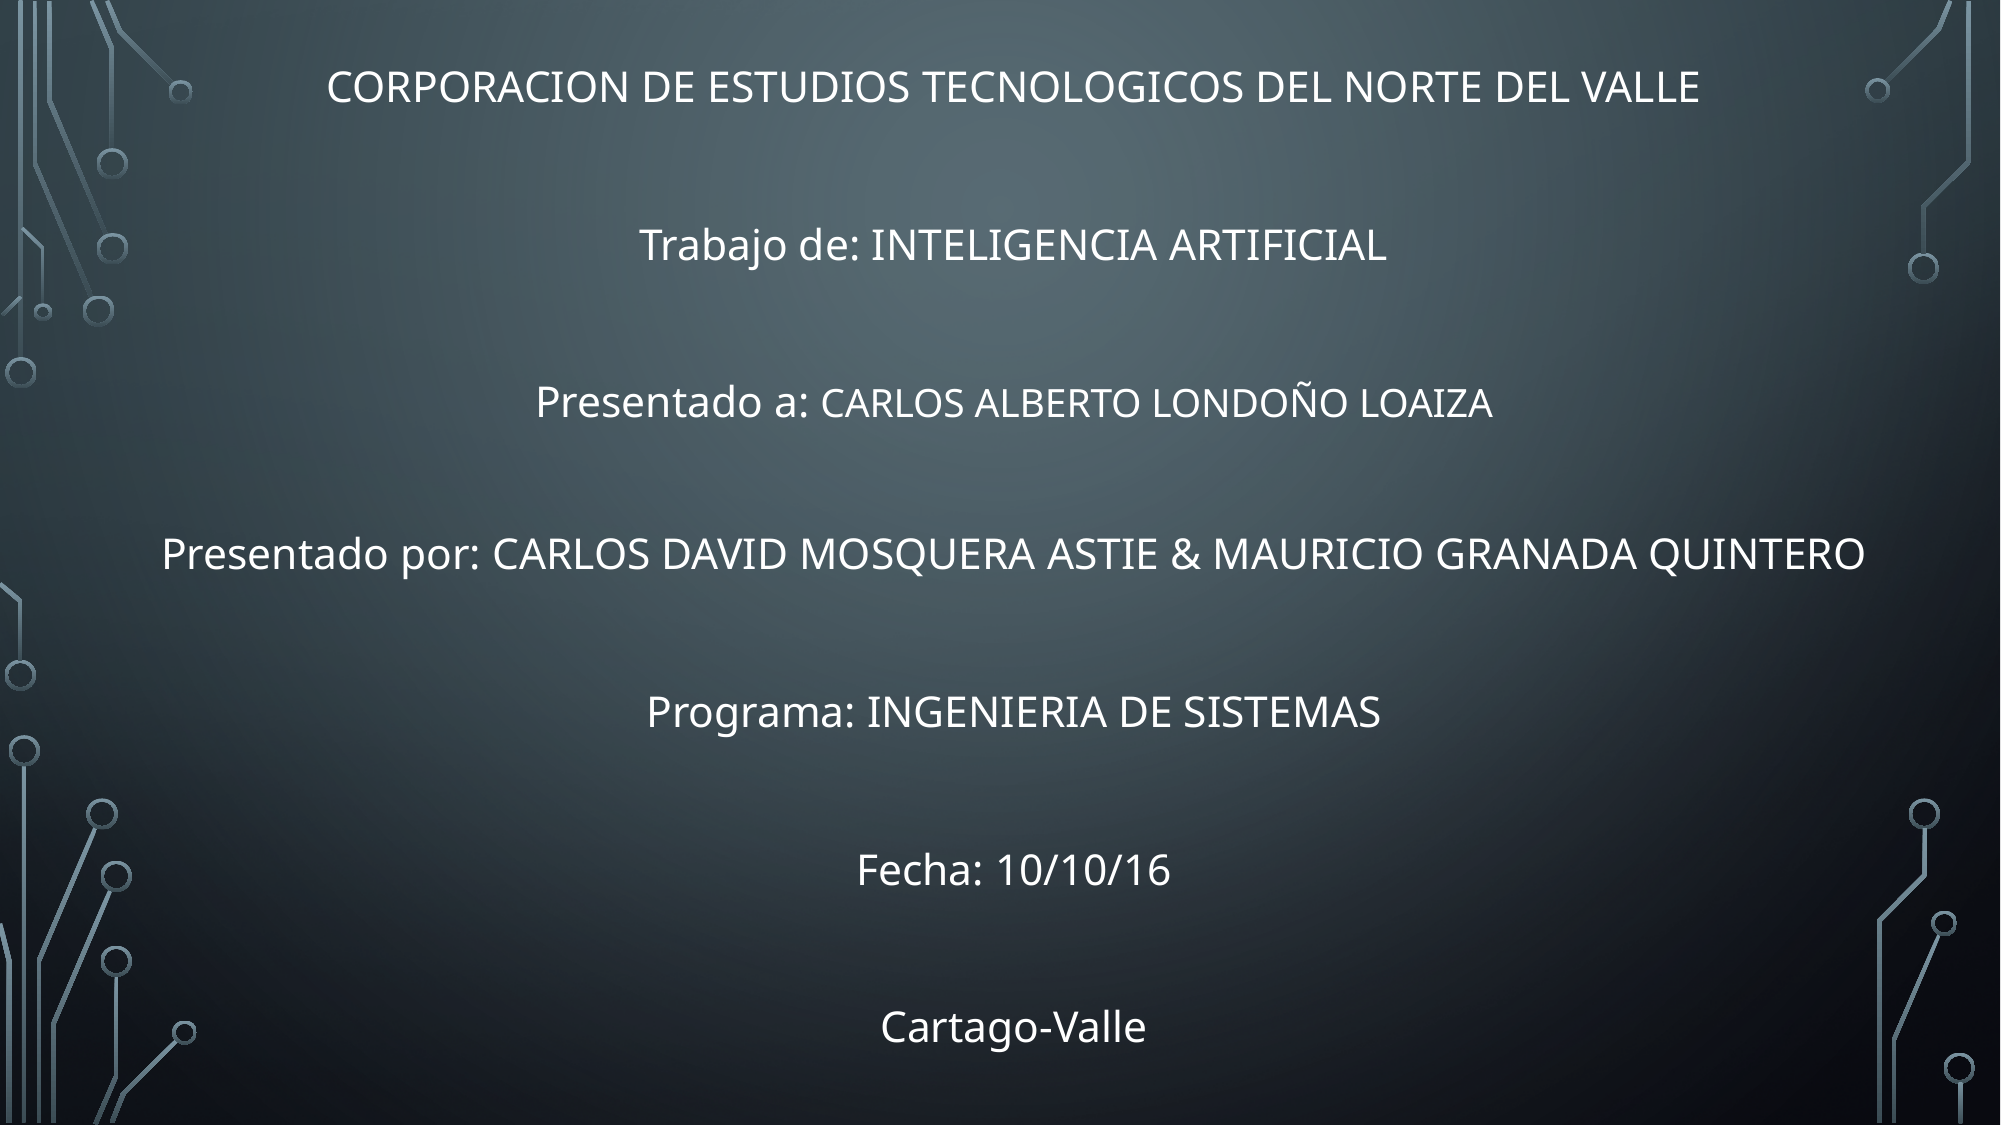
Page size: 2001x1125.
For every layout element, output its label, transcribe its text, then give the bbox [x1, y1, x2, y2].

list CORPORACION DE ESTUDIOS TECNOLOGICOS DEL NORTE DEL VALLE Trabajo de: INTELIGENCIA ARTIFICIAL Presentado a: CARLOS ALBERTO LONDOÑO LOAIZA Presentado por: CARLOS DAVID MOSQUERA ASTIE & MAURICIO GRANADA QUINTERO Programa: INGENIERIA DE SISTEMAS Fecha: 10/10/16 Cartago-Valle [145, 42, 1883, 1110]
